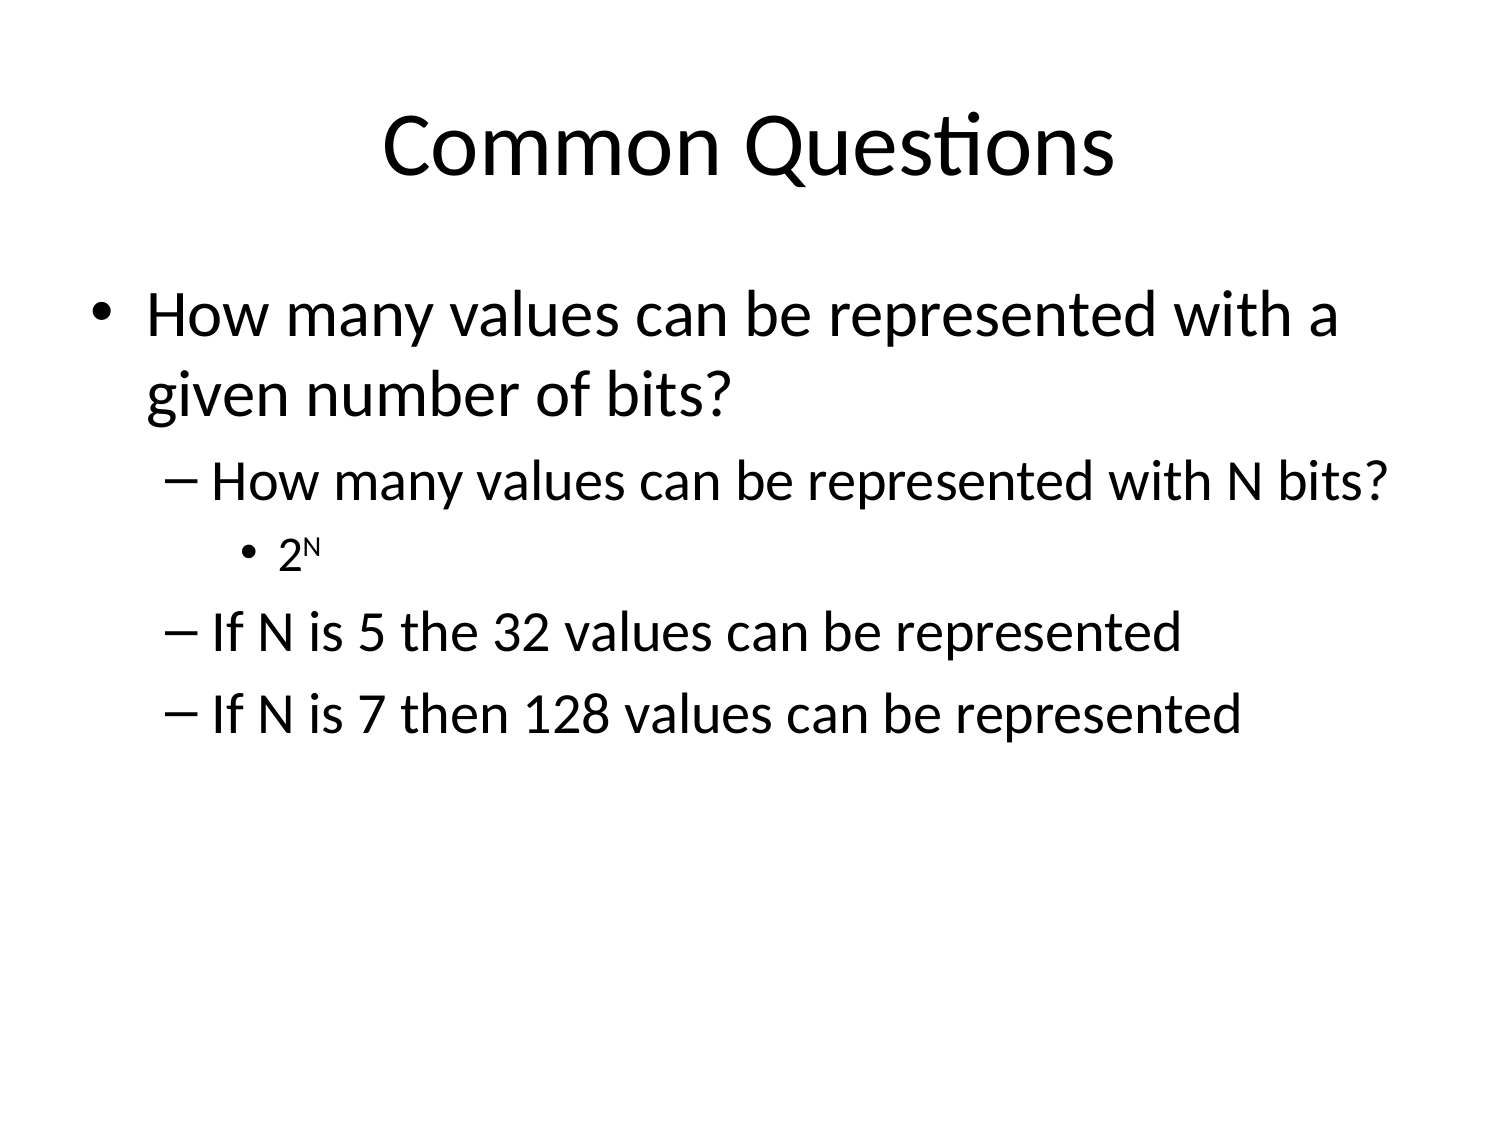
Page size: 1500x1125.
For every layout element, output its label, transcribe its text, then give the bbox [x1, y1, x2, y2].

title Common Questions [75, 45, 1425, 233]
list How many values can be represented with a given number of bits? How many values can be represented with N bits? 2N If N is 5 the 32 values can be represented If N is 7 then 128 values can be represented [75, 262, 1425, 1005]
